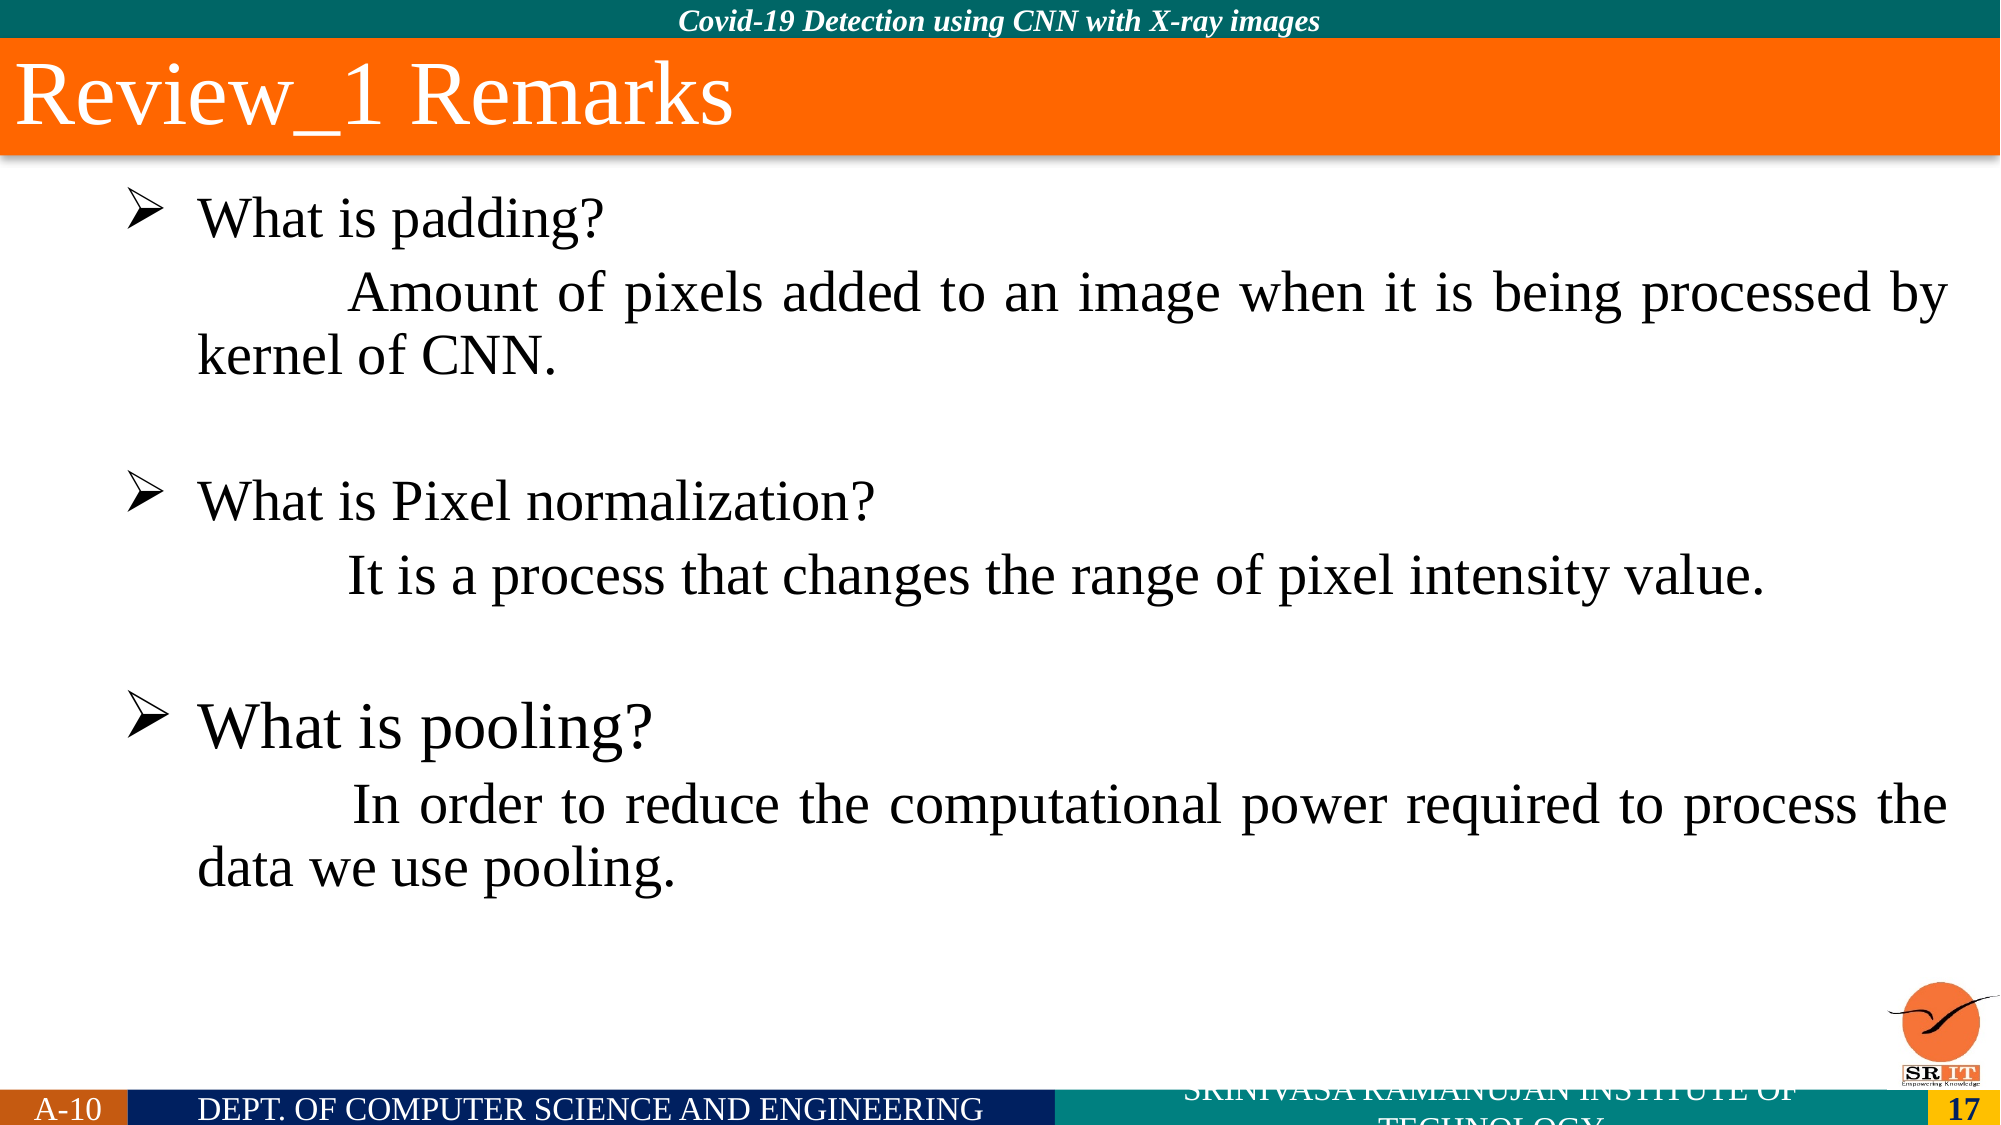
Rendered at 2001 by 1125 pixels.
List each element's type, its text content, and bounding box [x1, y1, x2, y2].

list What is padding? Amount of pixels added to an image when it is being processed by kernel of CNN. What is Pixel normalization? It is a process that changes the range of pixel intensity value. What is pooling? In order to reduce the computational power required to process the data we use pooling. [32, 179, 1965, 1065]
picture [1887, 977, 2000, 1090]
title Review_1 Remarks [0, 38, 2000, 156]
